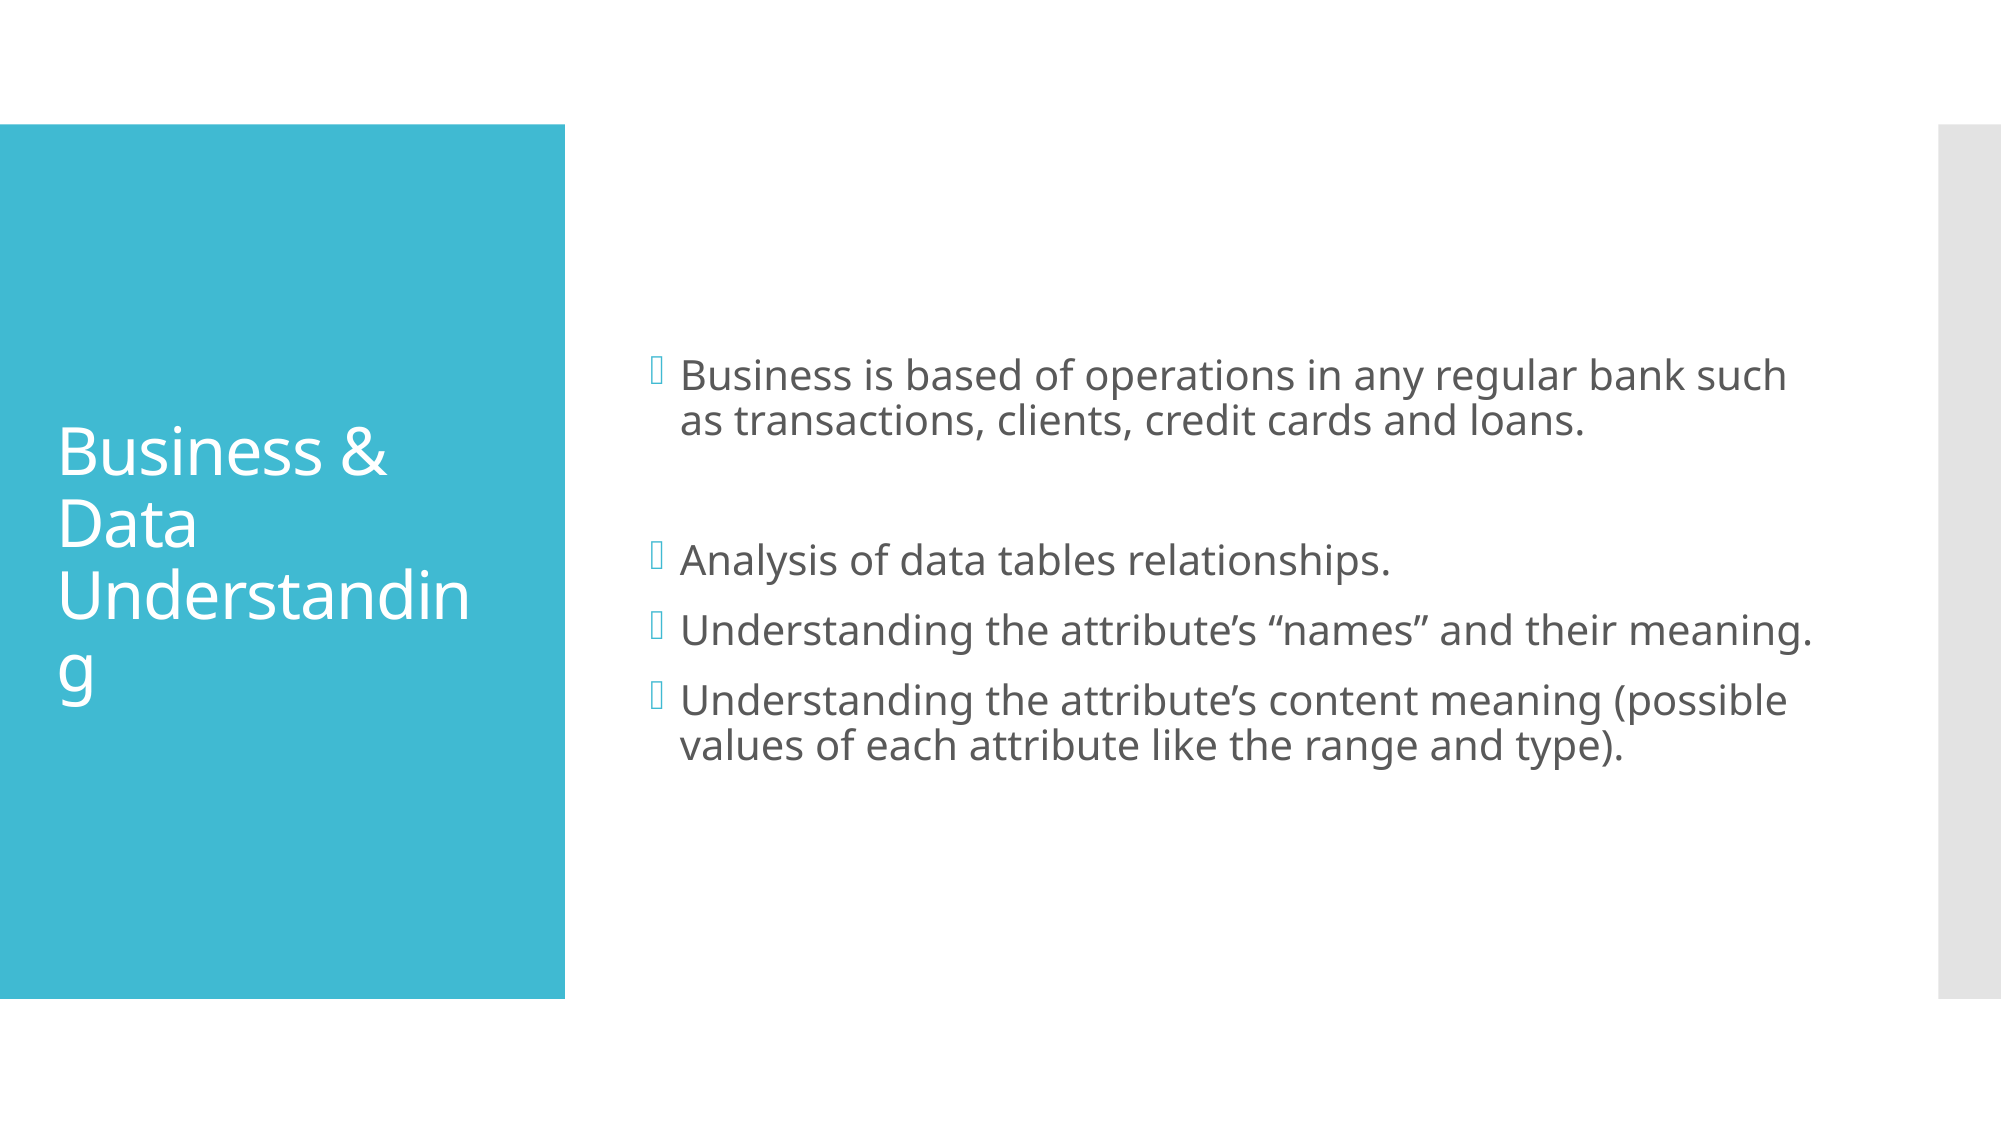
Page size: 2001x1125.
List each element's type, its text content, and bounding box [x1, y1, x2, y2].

list Business is based of operations in any regular bank such as transactions, clients, credit cards and loans. Analysis of data tables relationships. Understanding the attribute’s “names” and their meaning. Understanding the attribute’s content meaning (possible values of each attribute like the range and type). [634, 141, 1835, 982]
title Business & Data Understanding [41, 184, 525, 940]
